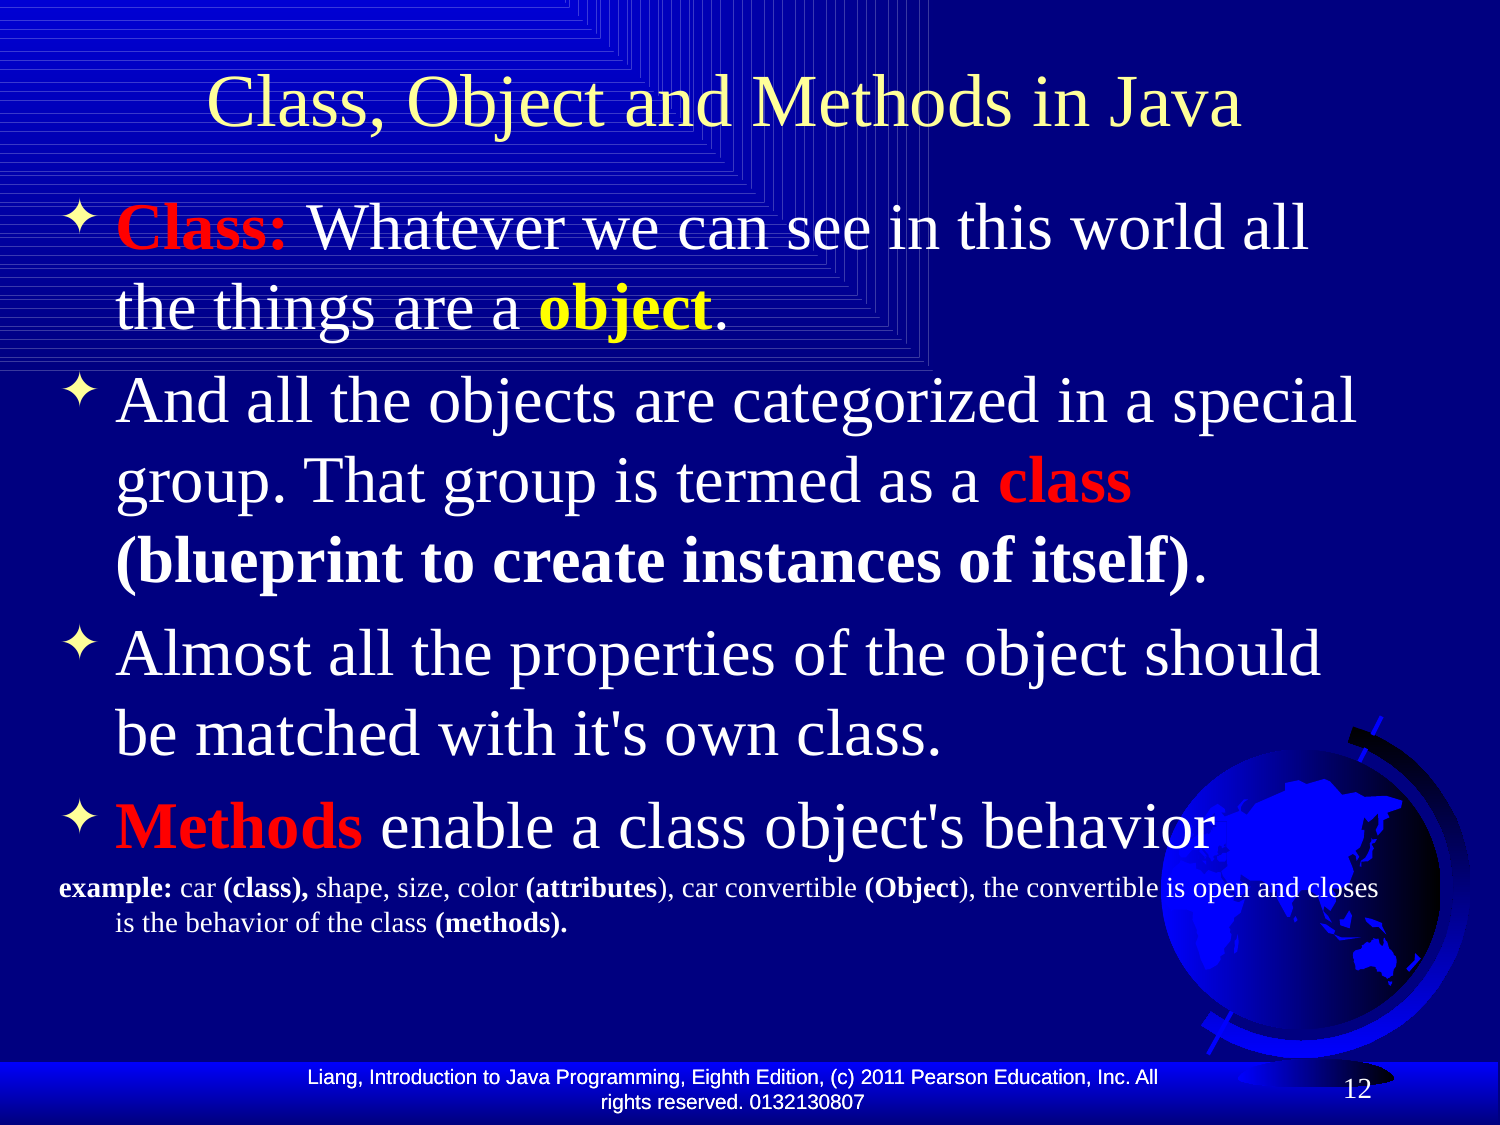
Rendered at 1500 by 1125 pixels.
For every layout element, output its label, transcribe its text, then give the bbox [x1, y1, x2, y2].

slide_number 12 [1074, 1049, 1388, 1125]
list Class: Whatever we can see in this world all the things are a object. And all the objects are categorized in a special group. That group is termed as a class (blueprint to create instances of itself). Almost all the properties of the object should be matched with it's own class. Methods enable a class object's behavior example: car (class), shape, size, color (attributes), car convertible (Object), the convertible is open and closes is the behavior of the class (methods). [43, 174, 1413, 1038]
title Class, Object and Methods in Java [87, 24, 1363, 169]
